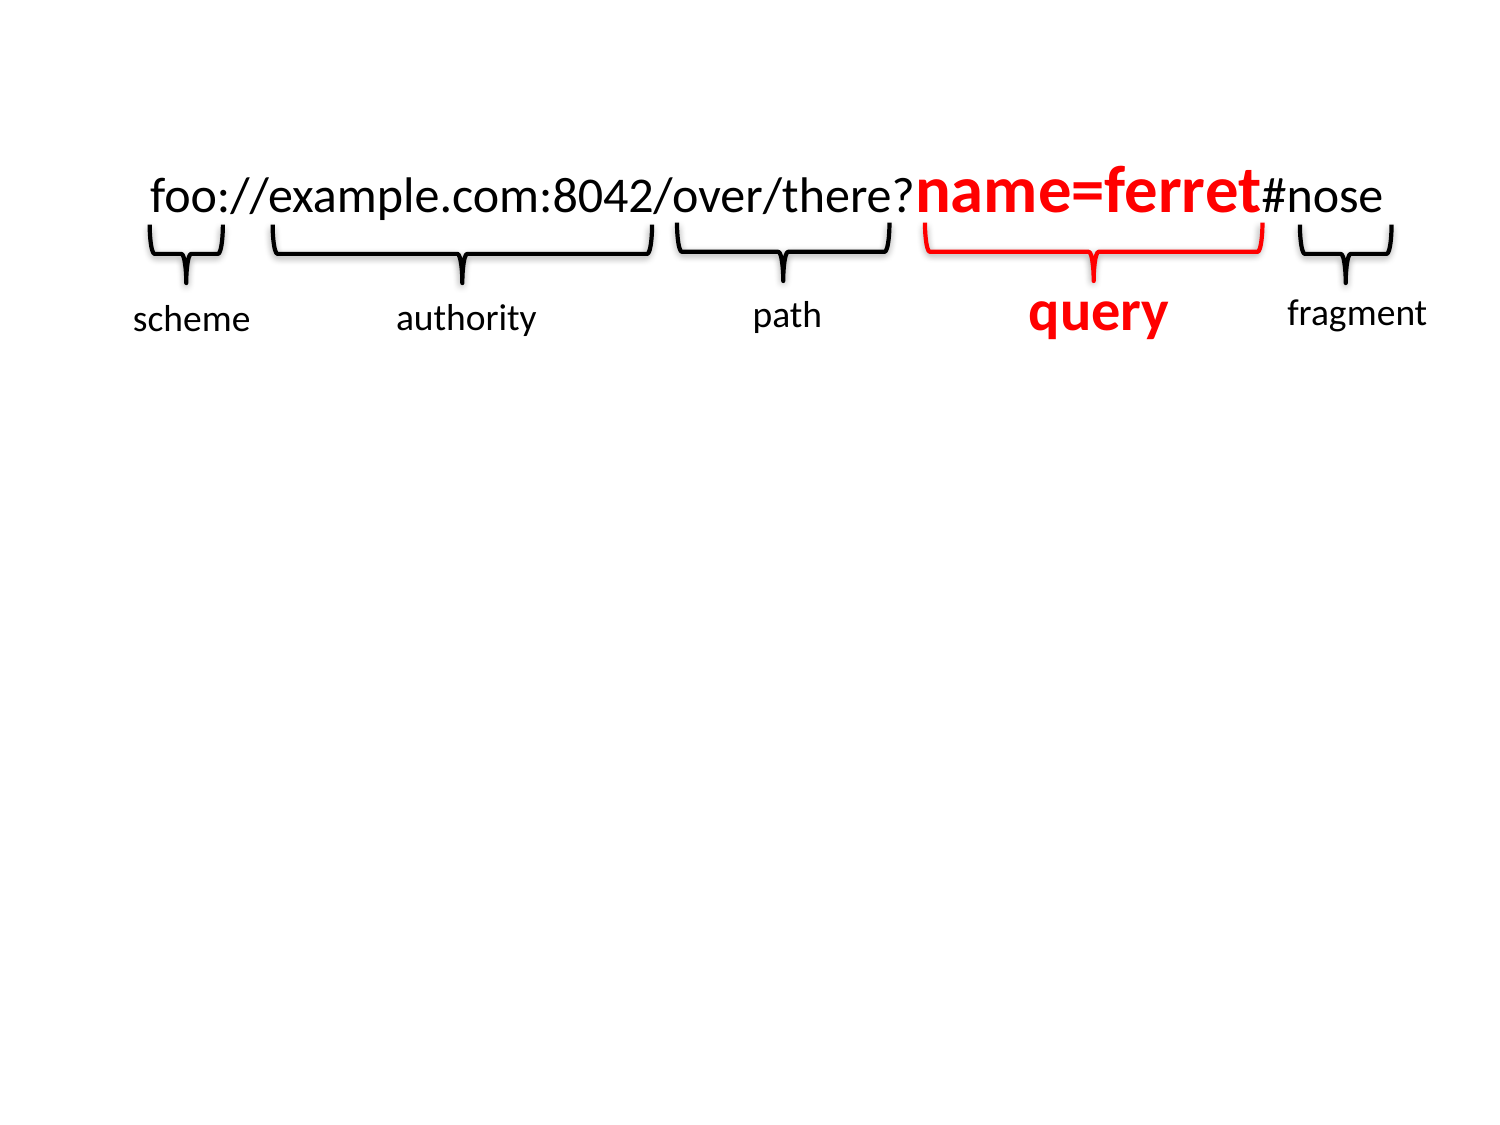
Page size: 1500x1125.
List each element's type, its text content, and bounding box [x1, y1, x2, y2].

text_box path [737, 282, 838, 342]
text_box [674, 222, 892, 282]
text_box [270, 224, 655, 285]
text_box [147, 224, 225, 286]
text_box fragment [1272, 281, 1443, 341]
text_box foo://example.com:8042/over/there?name=ferret#nose [135, 138, 1407, 233]
text_box query [1014, 264, 1185, 350]
text_box scheme [118, 286, 266, 347]
text_box [1297, 224, 1394, 281]
text_box authority [381, 285, 552, 346]
text_box [922, 222, 1265, 264]
